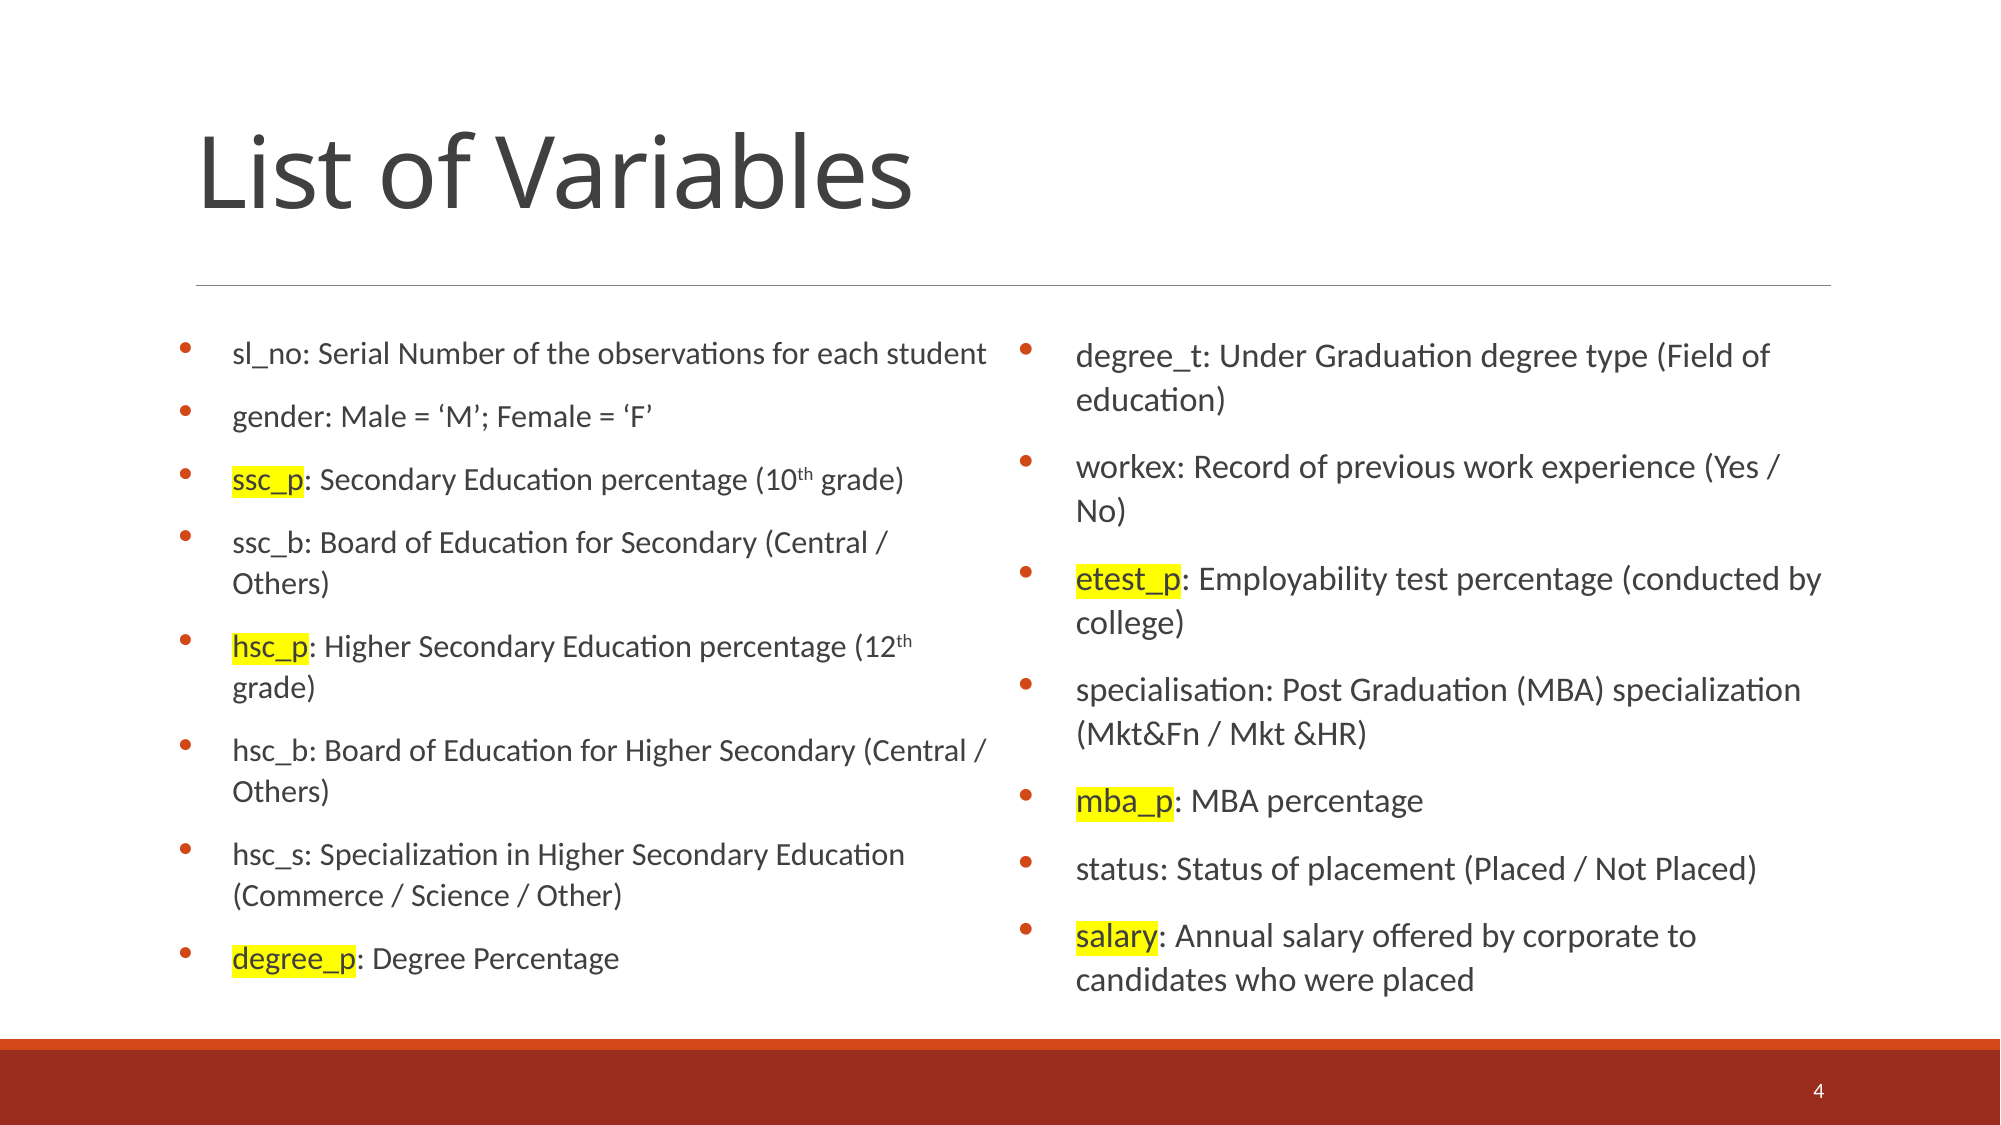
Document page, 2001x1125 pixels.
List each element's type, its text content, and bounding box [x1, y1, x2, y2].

title List of Variables [180, 47, 1830, 237]
list sl_no: Serial Number of the observations for each student gender: Male = ‘M’; Female = ‘F’ ssc_p: Secondary Education percentage (10th grade) ssc_b: Board of Education for Secondary (Central / Others) hsc_p: Higher Secondary Education percentage (12th grade) hsc_b: Board of Education for Higher Secondary (Central / Others) hsc_s: Specialization in Higher Secondary Education (Commerce / Science / Other) degree_p: Degree Percentage [180, 322, 990, 1011]
slide_number 4 [1624, 1059, 1840, 1120]
list degree_t: Under Graduation degree type (Field of education) workex: Record of previous work experience (Yes / No) etest_p: Employability test percentage (conducted by college) specialisation: Post Graduation (MBA) specialization (Mkt&Fn / Mkt &HR) mba_p: MBA percentage status: Status of placement (Placed / Not Placed) salary: Annual salary offered by corporate to candidates who were placed [1020, 322, 1830, 1011]
